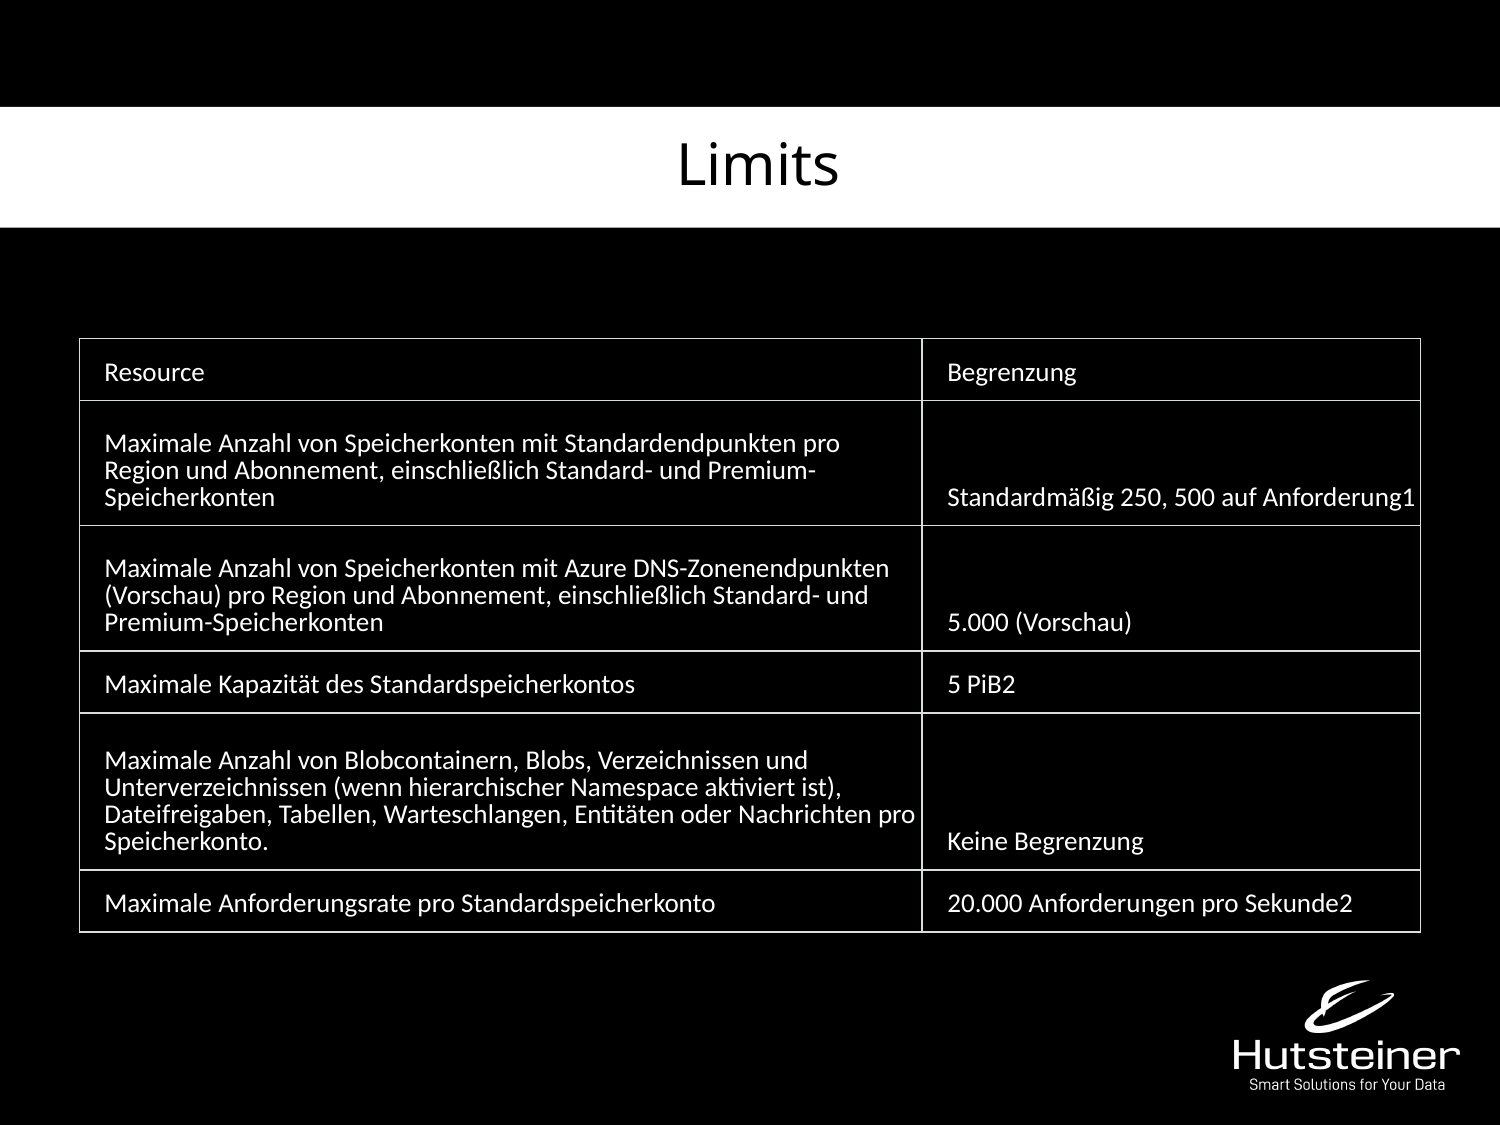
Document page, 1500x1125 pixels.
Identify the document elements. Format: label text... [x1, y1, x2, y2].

table_header Begrenzung [923, 339, 1420, 400]
text_box [0, 106, 1500, 229]
table_header Resource [80, 339, 921, 400]
table_cell 5.000 (Vorschau) [923, 526, 1420, 650]
table_cell Maximale Anzahl von Blobcontainern, Blobs, Verzeichnissen und Unterverzeichnissen (wenn hierarchischer Namespace aktiviert ist), Dateifreigaben, Tabellen, Warteschlangen, Entitäten oder Nachrichten pro Speicherkonto. [80, 714, 921, 869]
table_cell Maximale Anzahl von Speicherkonten mit Azure DNS-Zonenendpunkten (Vorschau) pro Region und Abonnement, einschließlich Standard- und Premium-Speicherkonten [80, 526, 921, 650]
table_cell Standardmäßig 250, 500 auf Anforderung1 [923, 401, 1420, 525]
table_cell 5 PiB2 [923, 652, 1420, 712]
table_cell Maximale Anzahl von Speicherkonten mit Standardendpunkten pro Region und Abonnement, einschließlich Standard- und Premium-Speicherkonten [80, 401, 921, 525]
table_cell Maximale Kapazität des Standardspeicherkontos [80, 652, 921, 712]
table_cell Keine Begrenzung [923, 714, 1420, 869]
title Limits [68, 105, 1448, 228]
table_cell Maximale Anforderungsrate pro Standardspeicherkonto [80, 871, 921, 931]
table_cell 20.000 Anforderungen pro Sekunde2 [923, 871, 1420, 931]
picture [1234, 980, 1460, 1090]
